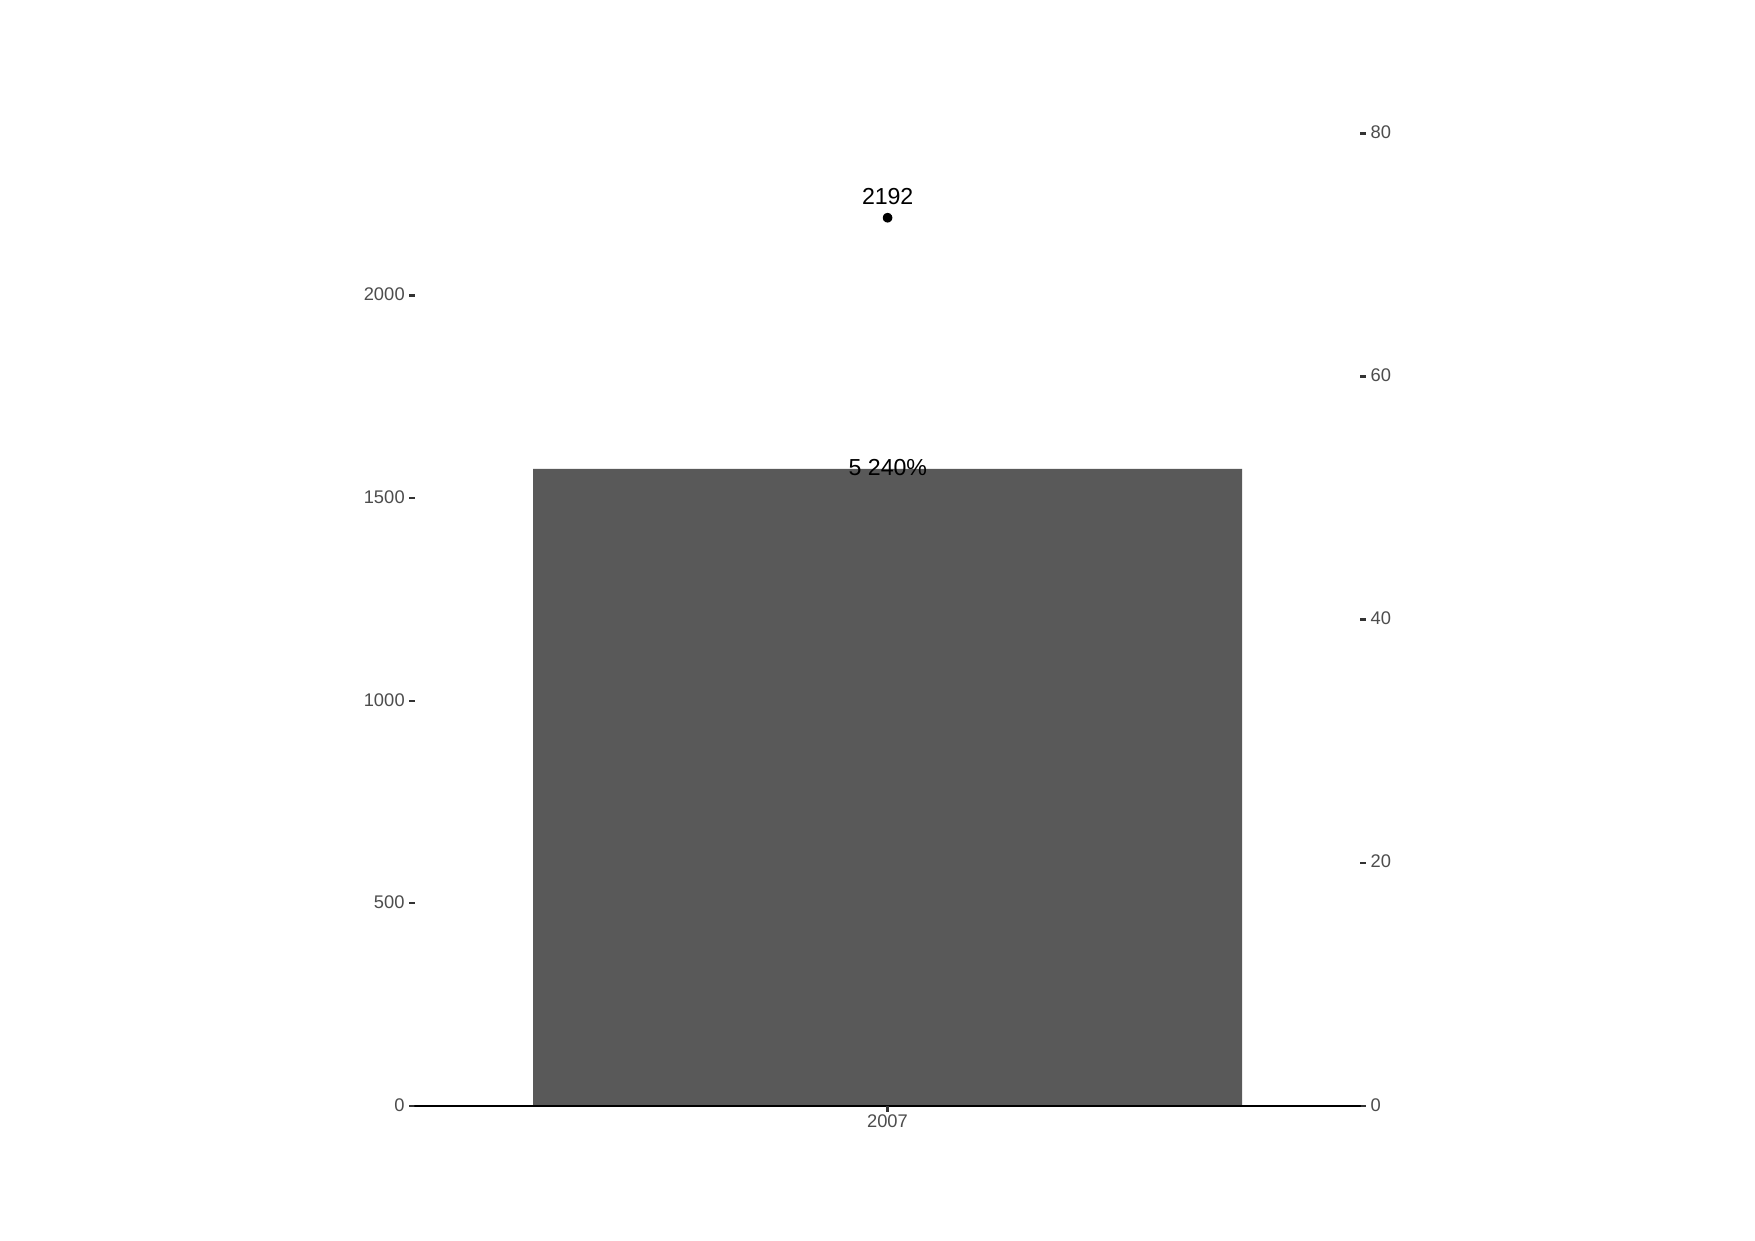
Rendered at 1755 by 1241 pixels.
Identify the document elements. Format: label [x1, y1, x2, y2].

text_box [352, 94, 1403, 1146]
